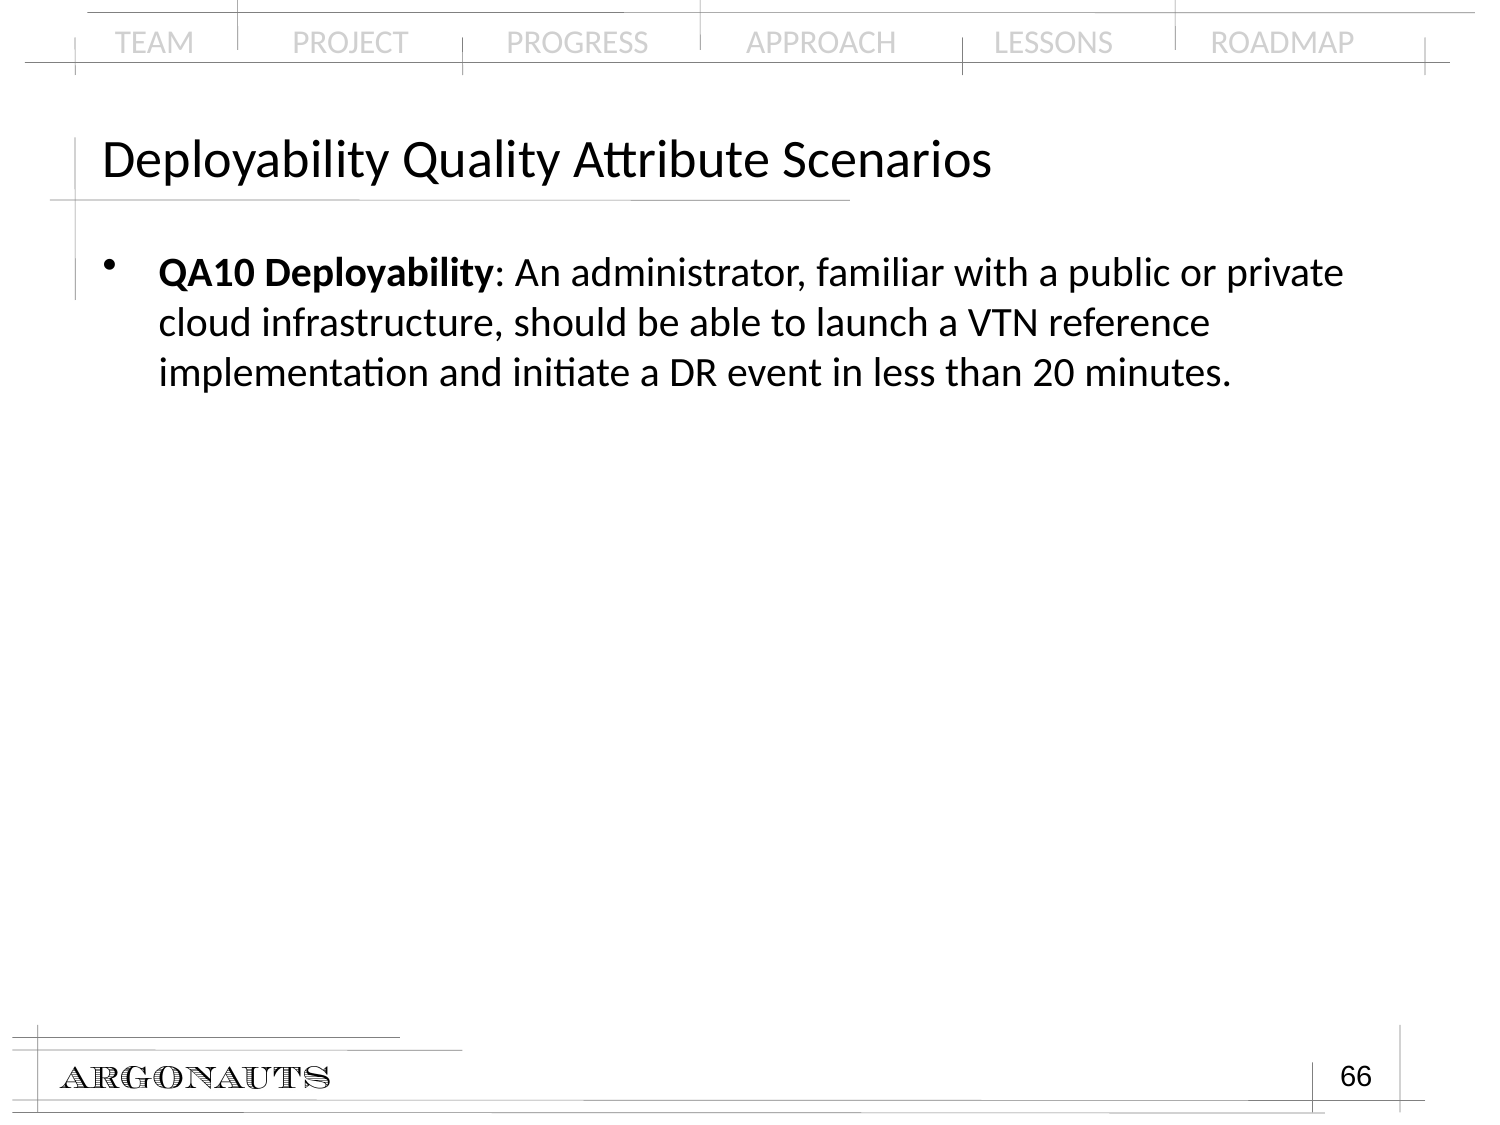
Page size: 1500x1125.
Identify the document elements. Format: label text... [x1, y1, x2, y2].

title Deployability Quality Attribute Scenarios [87, 112, 1413, 200]
slide_number 66 [1074, 1050, 1388, 1125]
list QA10 Deployability: An administrator, familiar with a public or private cloud infrastructure, should be able to launch a VTN reference implementation and initiate a DR event in less than 20 minutes. [87, 237, 1413, 913]
picture [50, 1055, 350, 1099]
